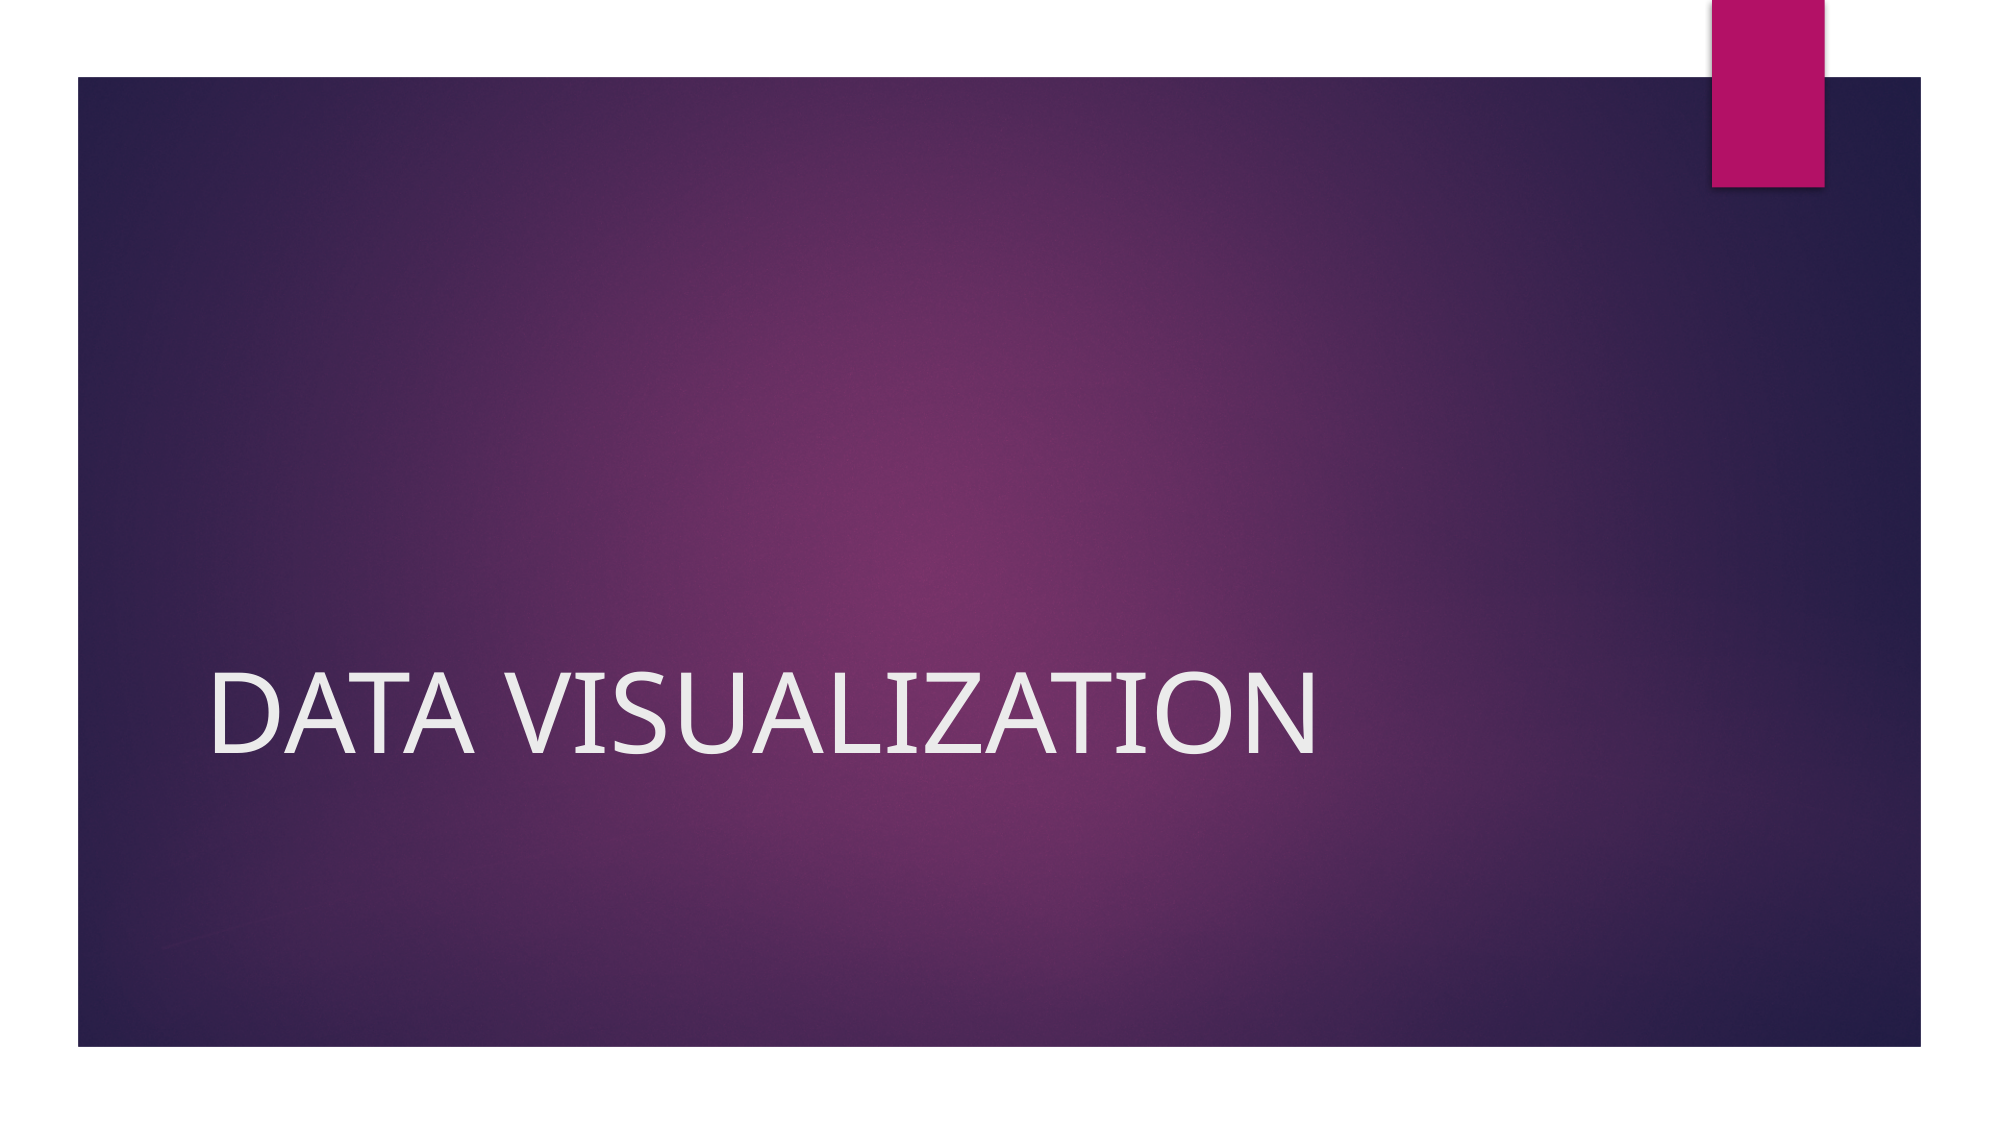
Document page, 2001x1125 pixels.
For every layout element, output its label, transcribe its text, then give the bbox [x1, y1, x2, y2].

title DATA VISUALIZATION [189, 344, 1638, 784]
